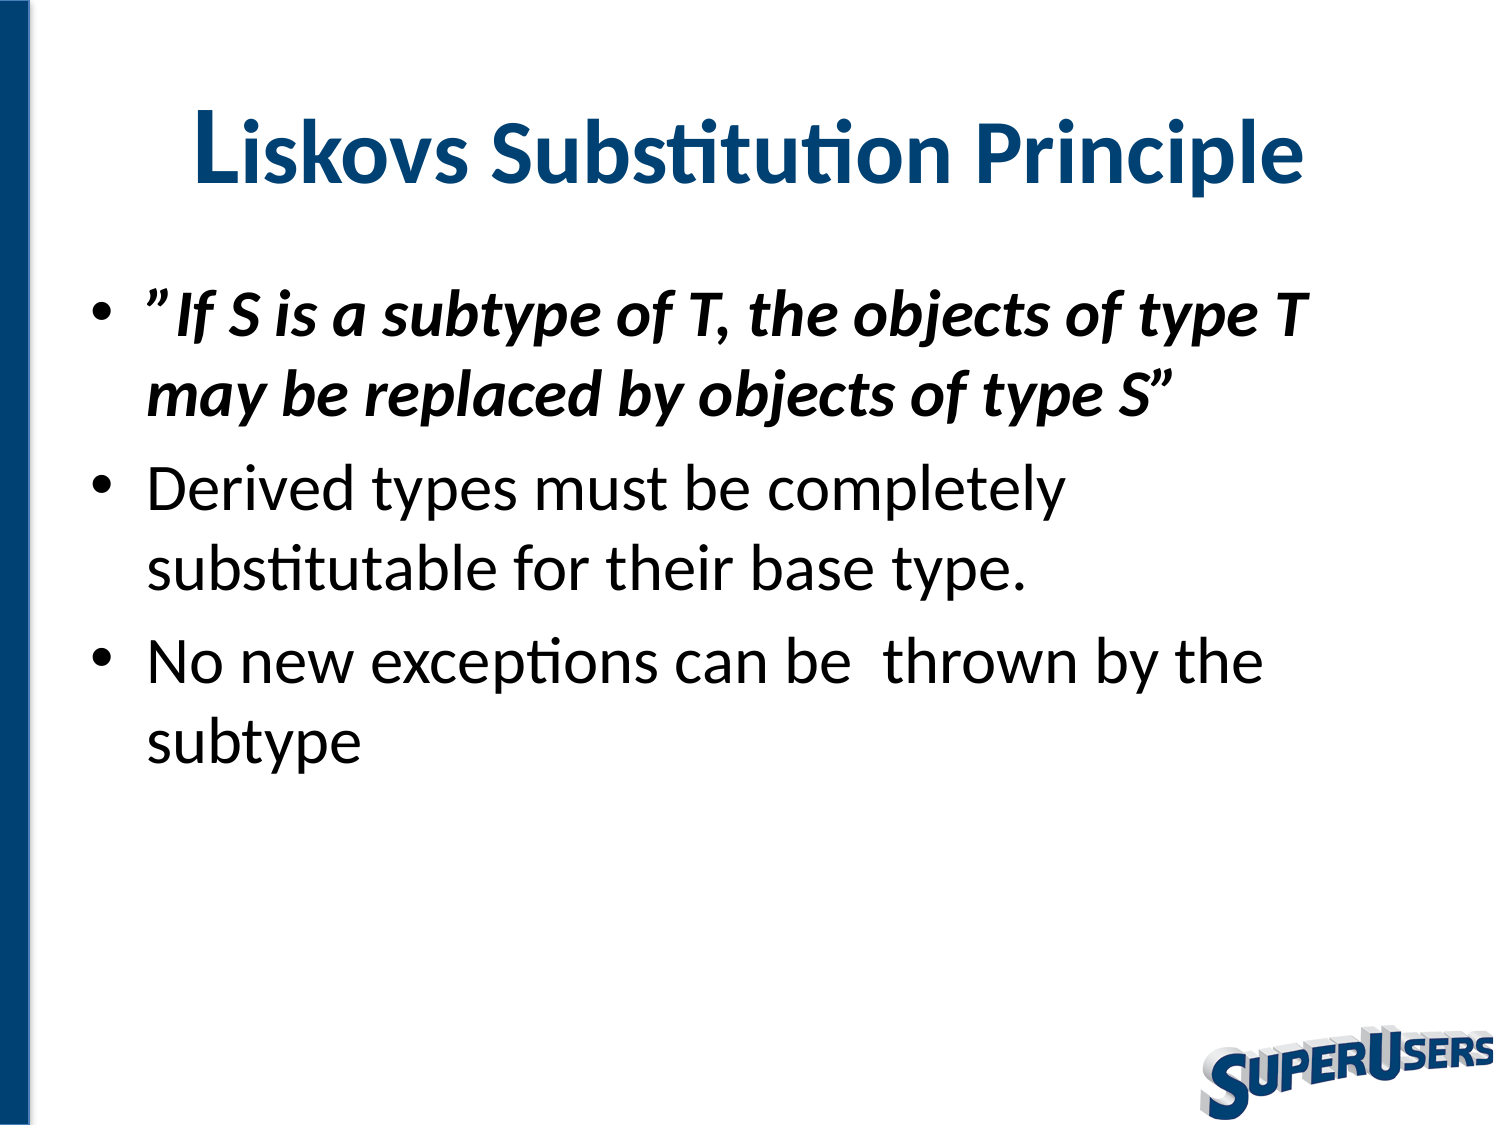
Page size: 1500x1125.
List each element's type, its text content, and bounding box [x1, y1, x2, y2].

picture [1200, 1025, 1494, 1120]
list ”If S is a subtype of T, the objects of type T may be replaced by objects of type S” Derived types must be completely substitutable for their base type. No new exceptions can be thrown by the subtype [75, 262, 1425, 1005]
title Liskovs Substitution Principle [75, 45, 1425, 233]
